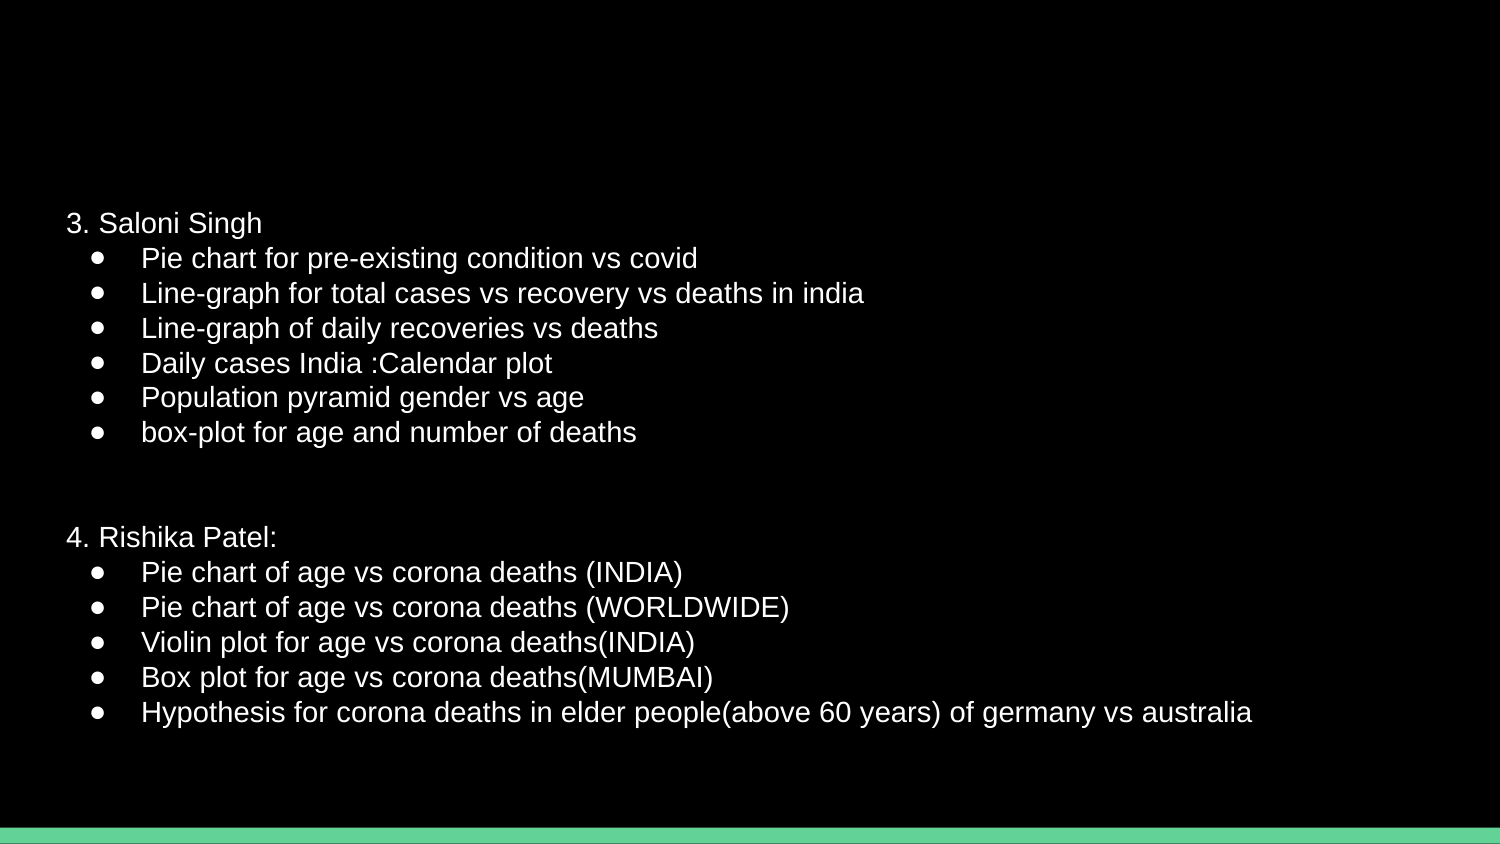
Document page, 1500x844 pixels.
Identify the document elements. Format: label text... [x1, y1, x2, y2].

list 3. Saloni Singh Pie chart for pre-existing condition vs covid Line-graph for total cases vs recovery vs deaths in india Line-graph of daily recoveries vs deaths Daily cases India :Calendar plot Population pyramid gender vs age box-plot for age and number of deaths 4. Rishika Patel: Pie chart of age vs corona deaths (INDIA) Pie chart of age vs corona deaths (WORLDWIDE) Violin plot for age vs corona deaths(INDIA) Box plot for age vs corona deaths(MUMBAI) Hypothesis for corona deaths in elder people(above 60 years) of germany vs australia [51, 189, 1449, 750]
